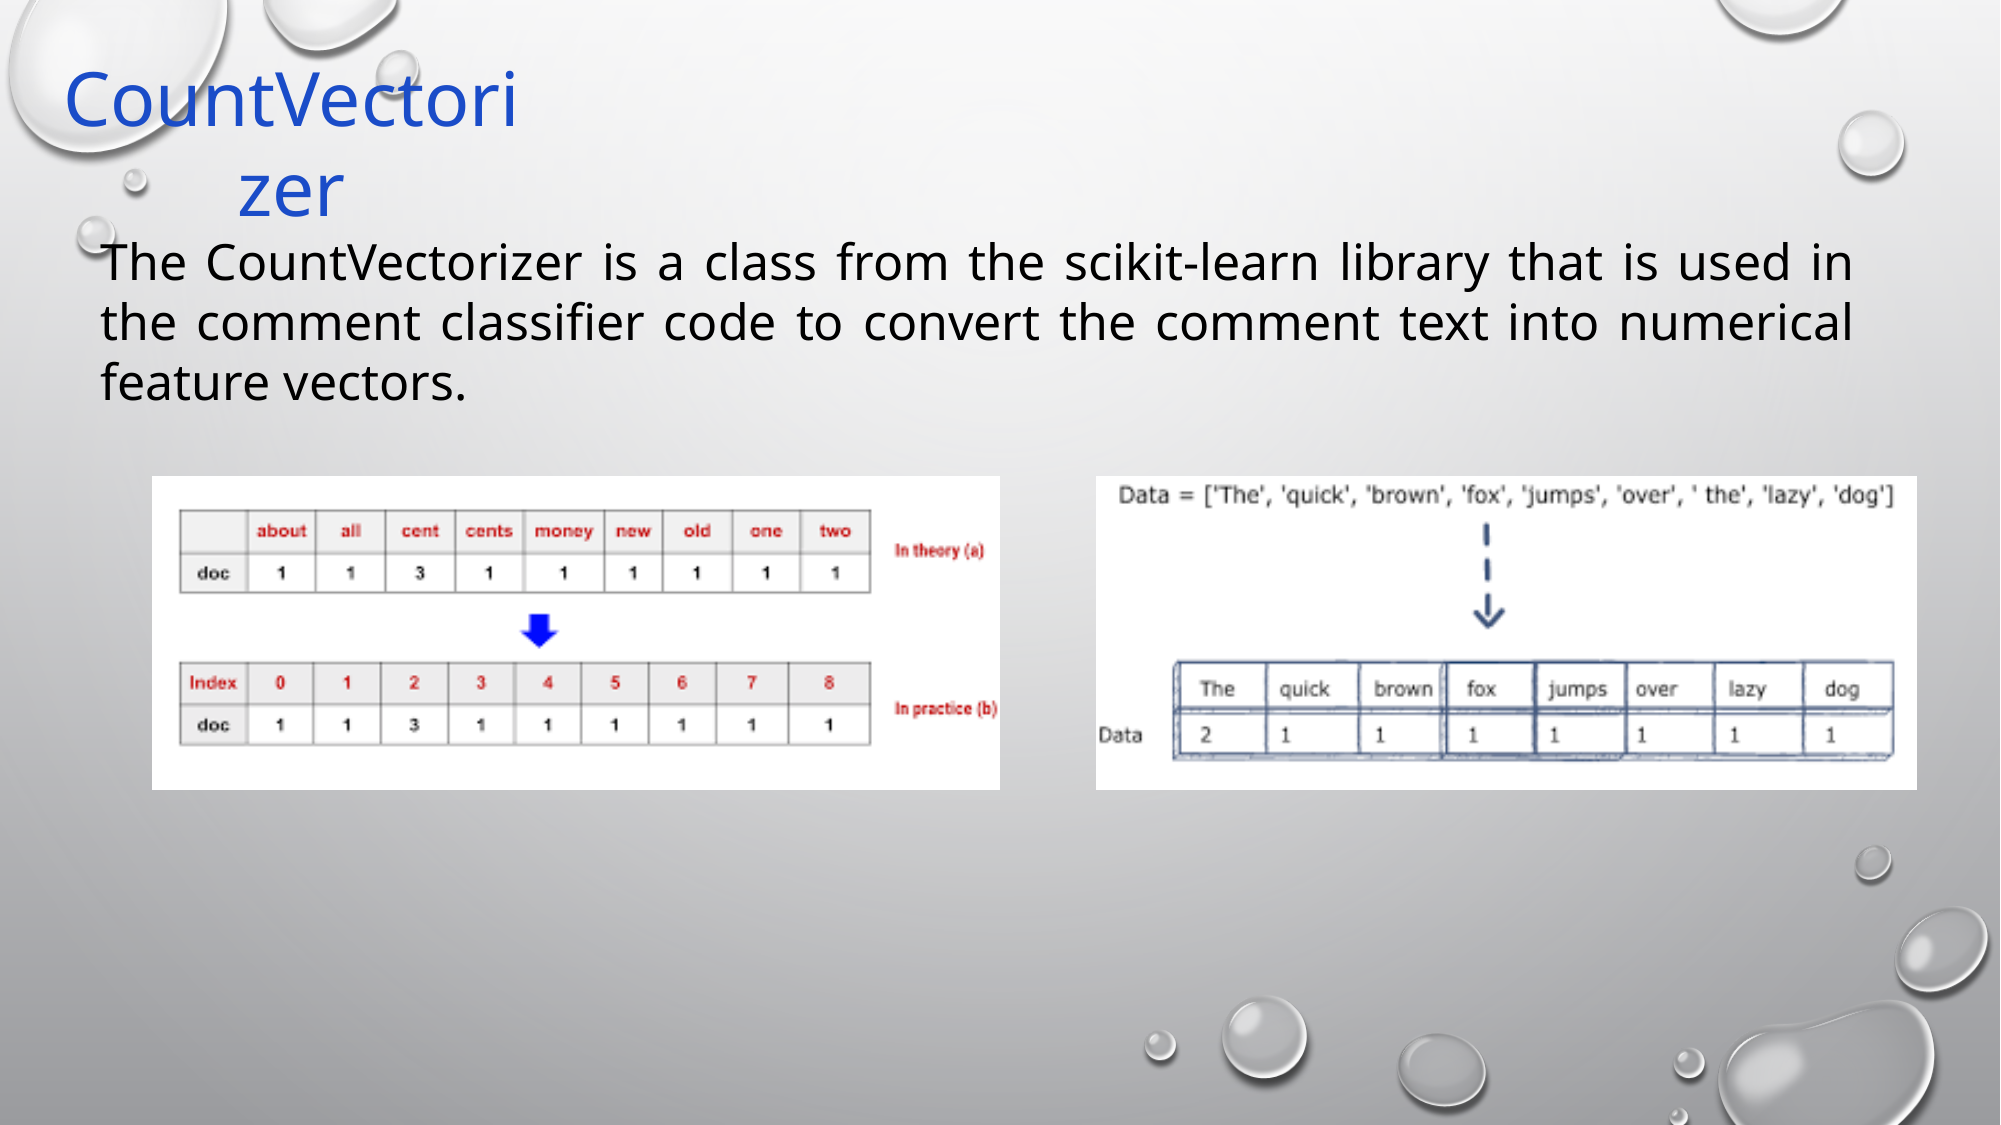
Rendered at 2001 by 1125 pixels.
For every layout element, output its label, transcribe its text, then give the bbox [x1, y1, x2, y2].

text_box CountVectorizer [38, 44, 545, 240]
text_box The CountVectorizer is a class from the scikit-learn library that is used in the comment classifier code to convert the comment text into numerical feature vectors. [85, 178, 1872, 464]
picture [0, 0, 2000, 1125]
